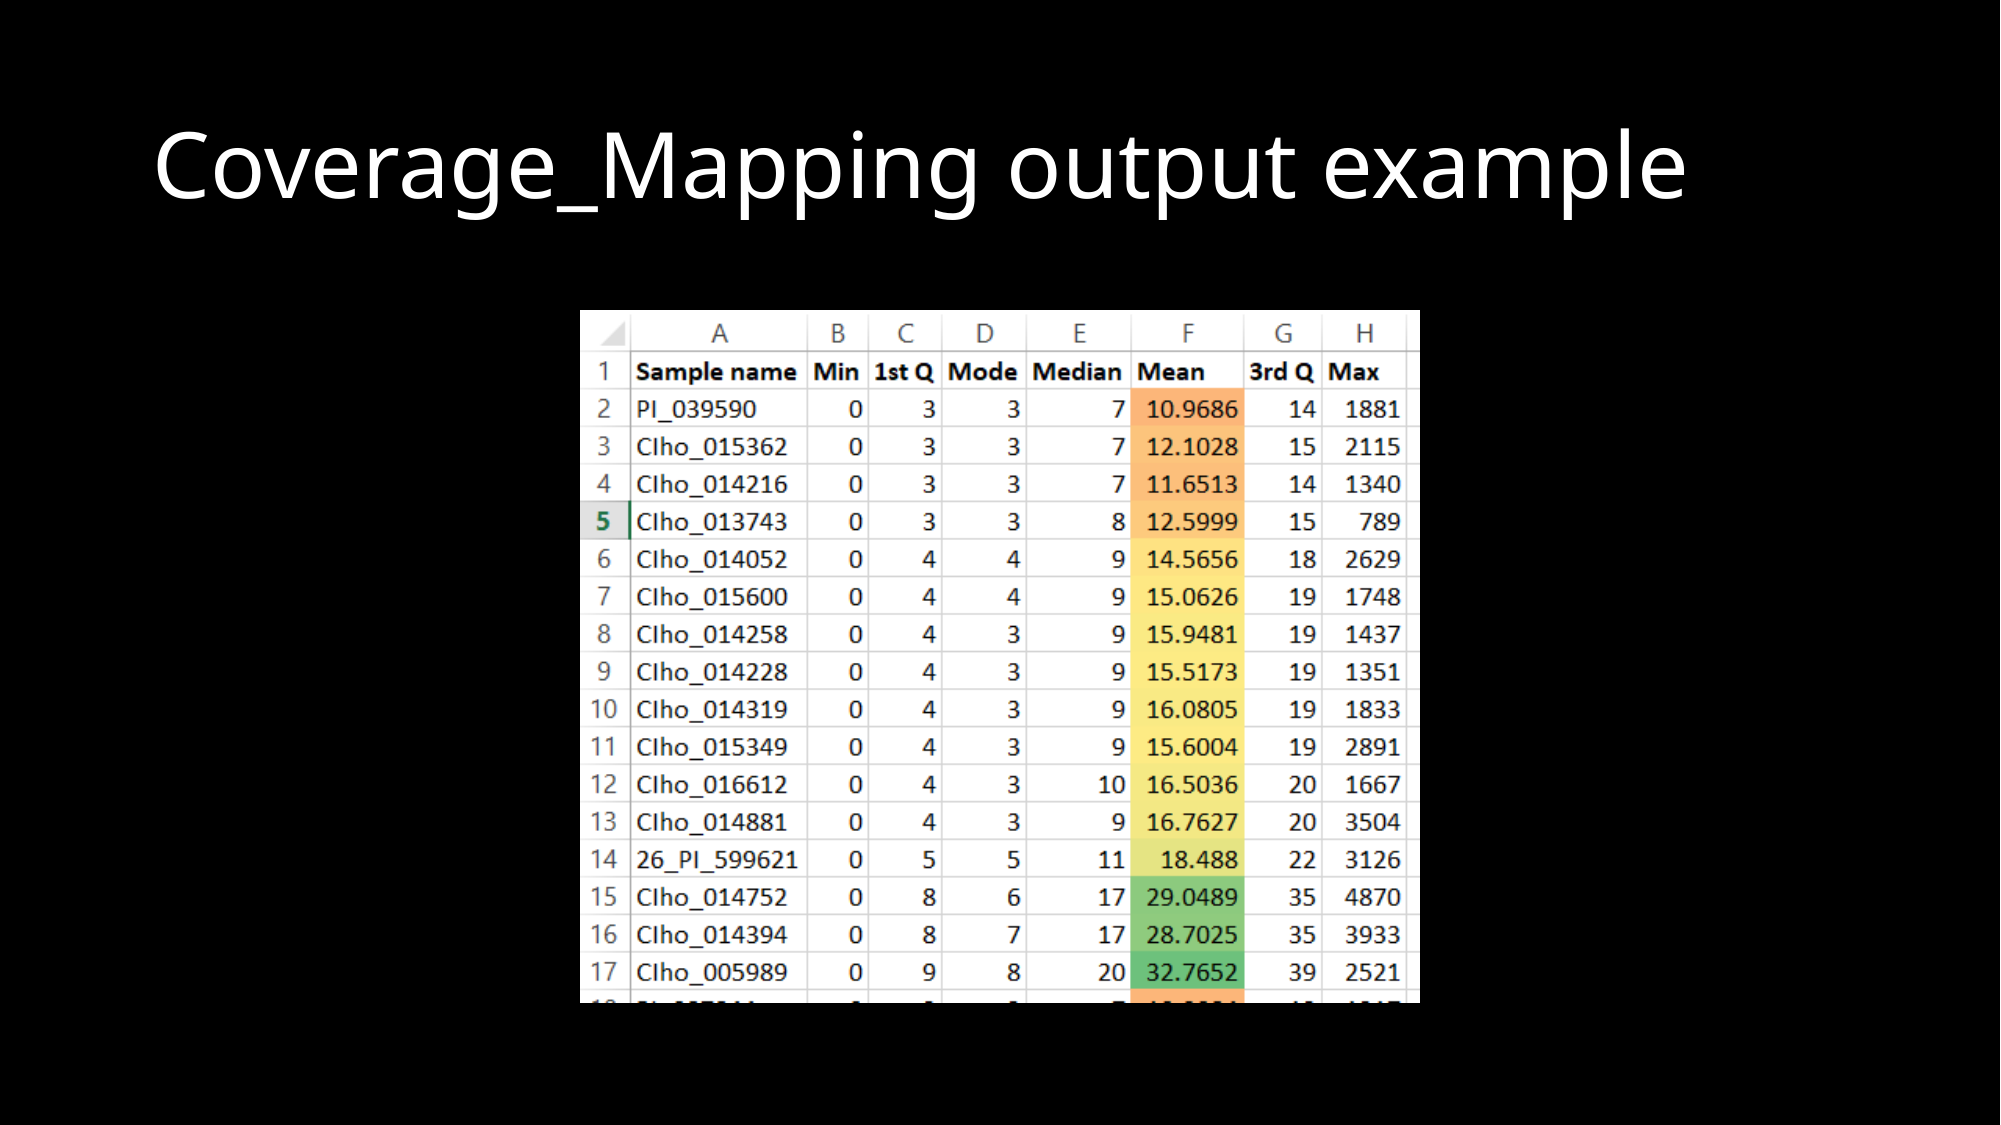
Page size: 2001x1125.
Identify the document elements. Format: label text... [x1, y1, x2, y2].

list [580, 310, 1420, 1003]
title Coverage_Mapping output example [137, 59, 1863, 278]
